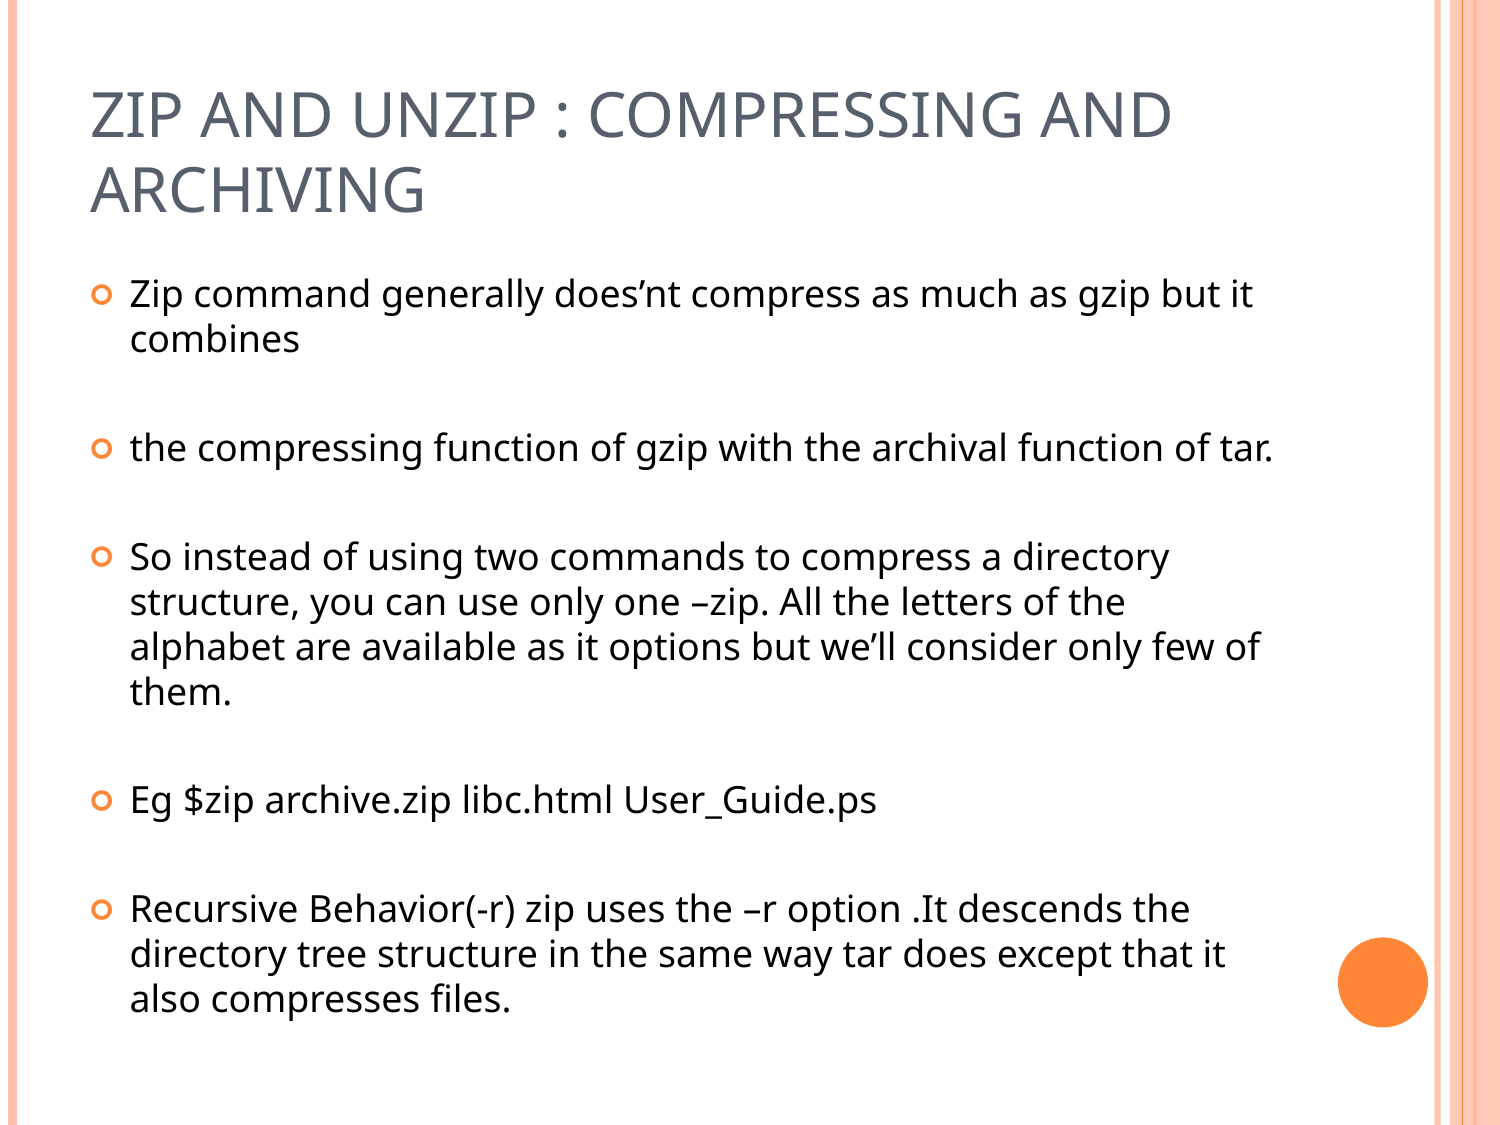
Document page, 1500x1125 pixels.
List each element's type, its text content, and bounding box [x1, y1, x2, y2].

title Zip and Unzip : Compressing and Archiving [75, 45, 1300, 233]
list Zip command generally does’nt compress as much as gzip but it combines the compressing function of gzip with the archival function of tar. So instead of using two commands to compress a directory structure, you can use only one –zip. All the letters of the alphabet are available as it options but we’ll consider only few of them. Eg $zip archive.zip libc.html User_Guide.ps Recursive Behavior(-r) zip uses the –r option .It descends the directory tree structure in the same way tar does except that it also compresses files. [75, 262, 1300, 1062]
